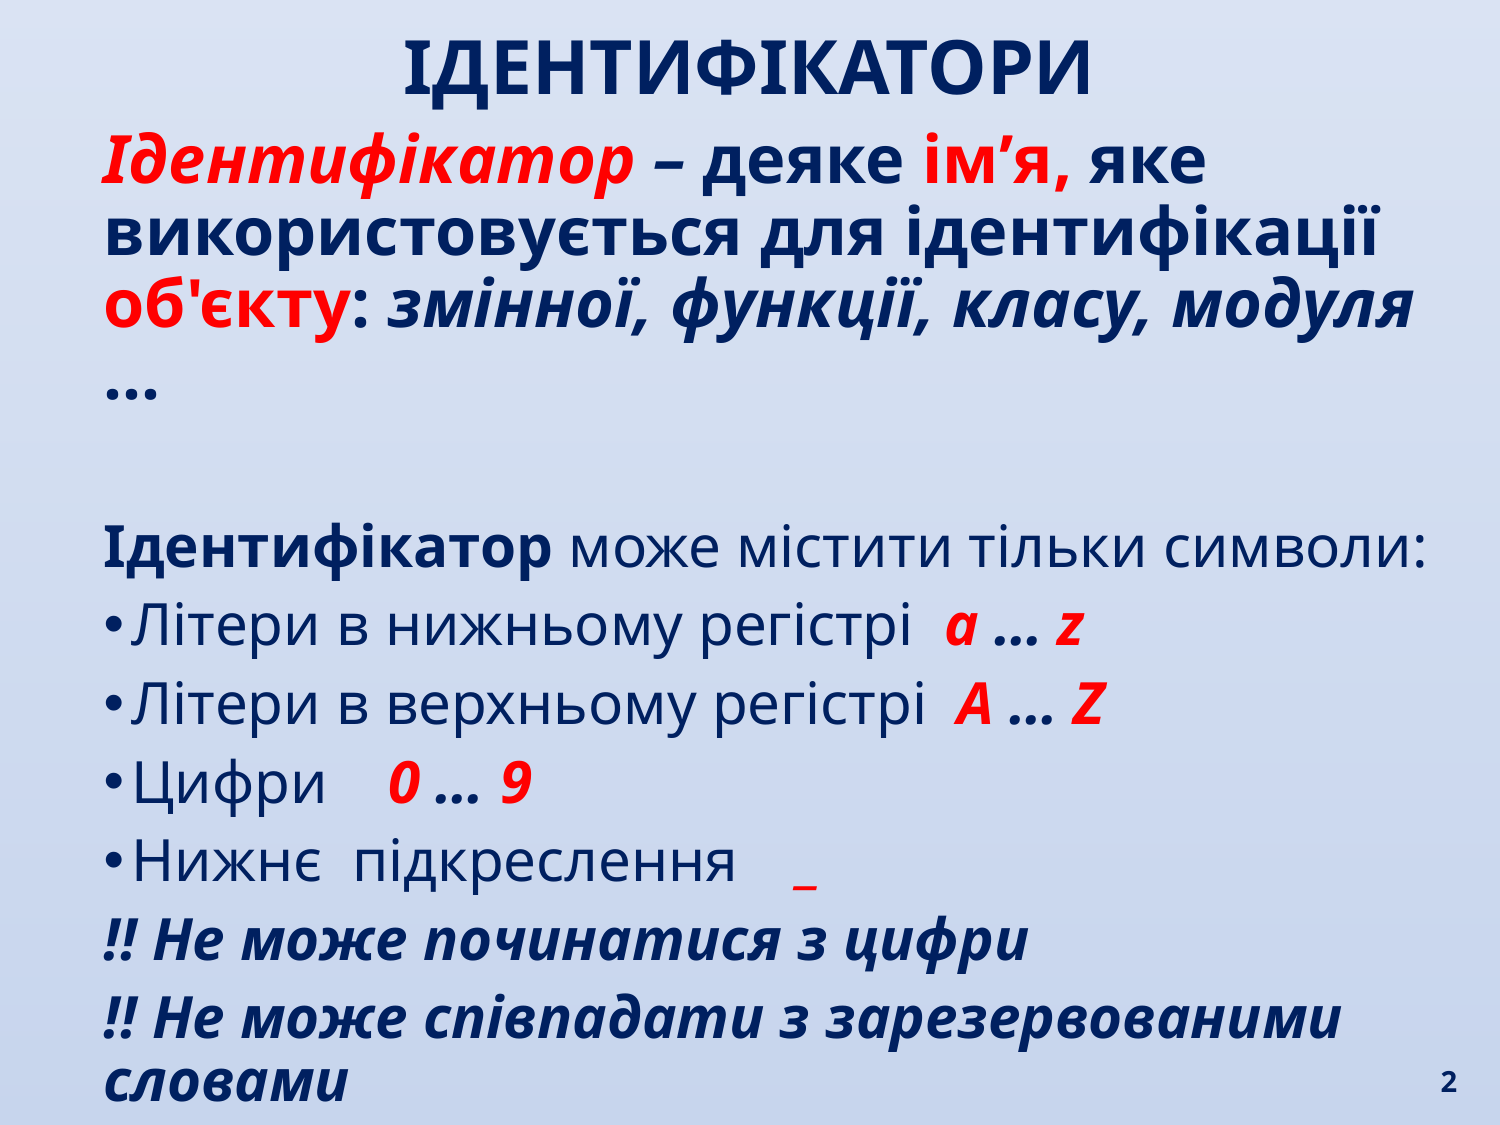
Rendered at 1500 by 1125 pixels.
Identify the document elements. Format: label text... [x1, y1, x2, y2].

text_box Ідентифікатор – деяке ім’я, яке використовується для ідентифікації об'єкту: змінної, функції, класу, модуля … Ідентифікатор може містити тільки символи: Літери в нижньому регістрі a … z Літери в верхньому регістрі A … Z Цифри 0 … 9 Нижнє підкреслення _ !! Не може починатися з цифри !! Не може співпадати з зарезервованими словами [88, 118, 1459, 1122]
text_box ІДЕНТИФІКАТОРИ [17, 12, 1483, 118]
text_box 2 [1399, 1035, 1473, 1111]
